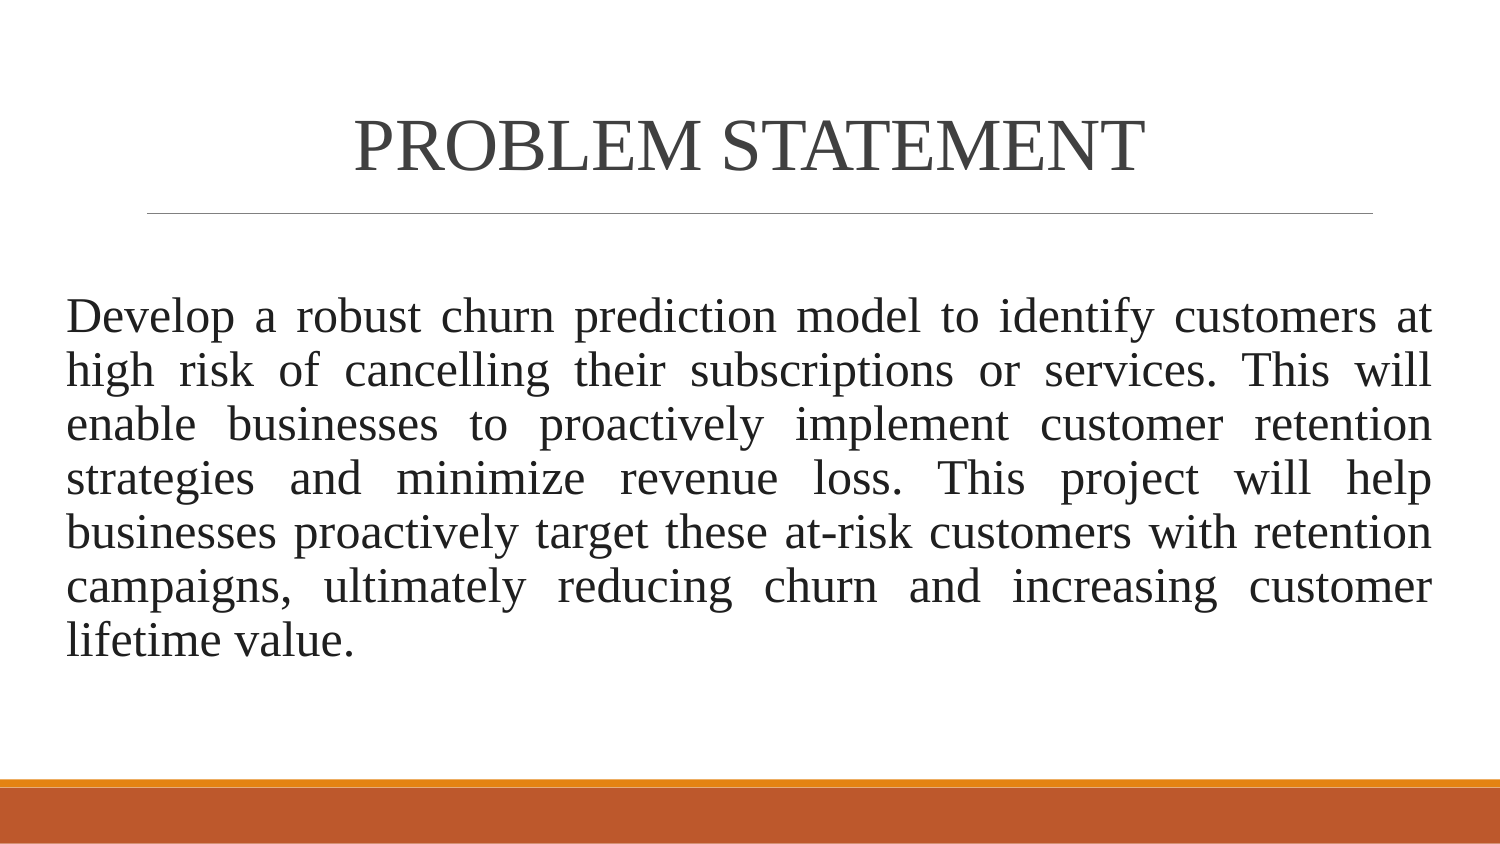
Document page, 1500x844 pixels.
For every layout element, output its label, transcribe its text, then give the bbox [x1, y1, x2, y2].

title PROBLEM STATEMENT [51, 94, 1449, 189]
list Develop a robust churn prediction model to identify customers at high risk of cancelling their subscriptions or services. This will enable businesses to proactively implement customer retention strategies and minimize revenue loss. This project will help businesses proactively target these at-risk customers with retention campaigns, ultimately reducing churn and increasing customer lifetime value. [51, 189, 1449, 750]
